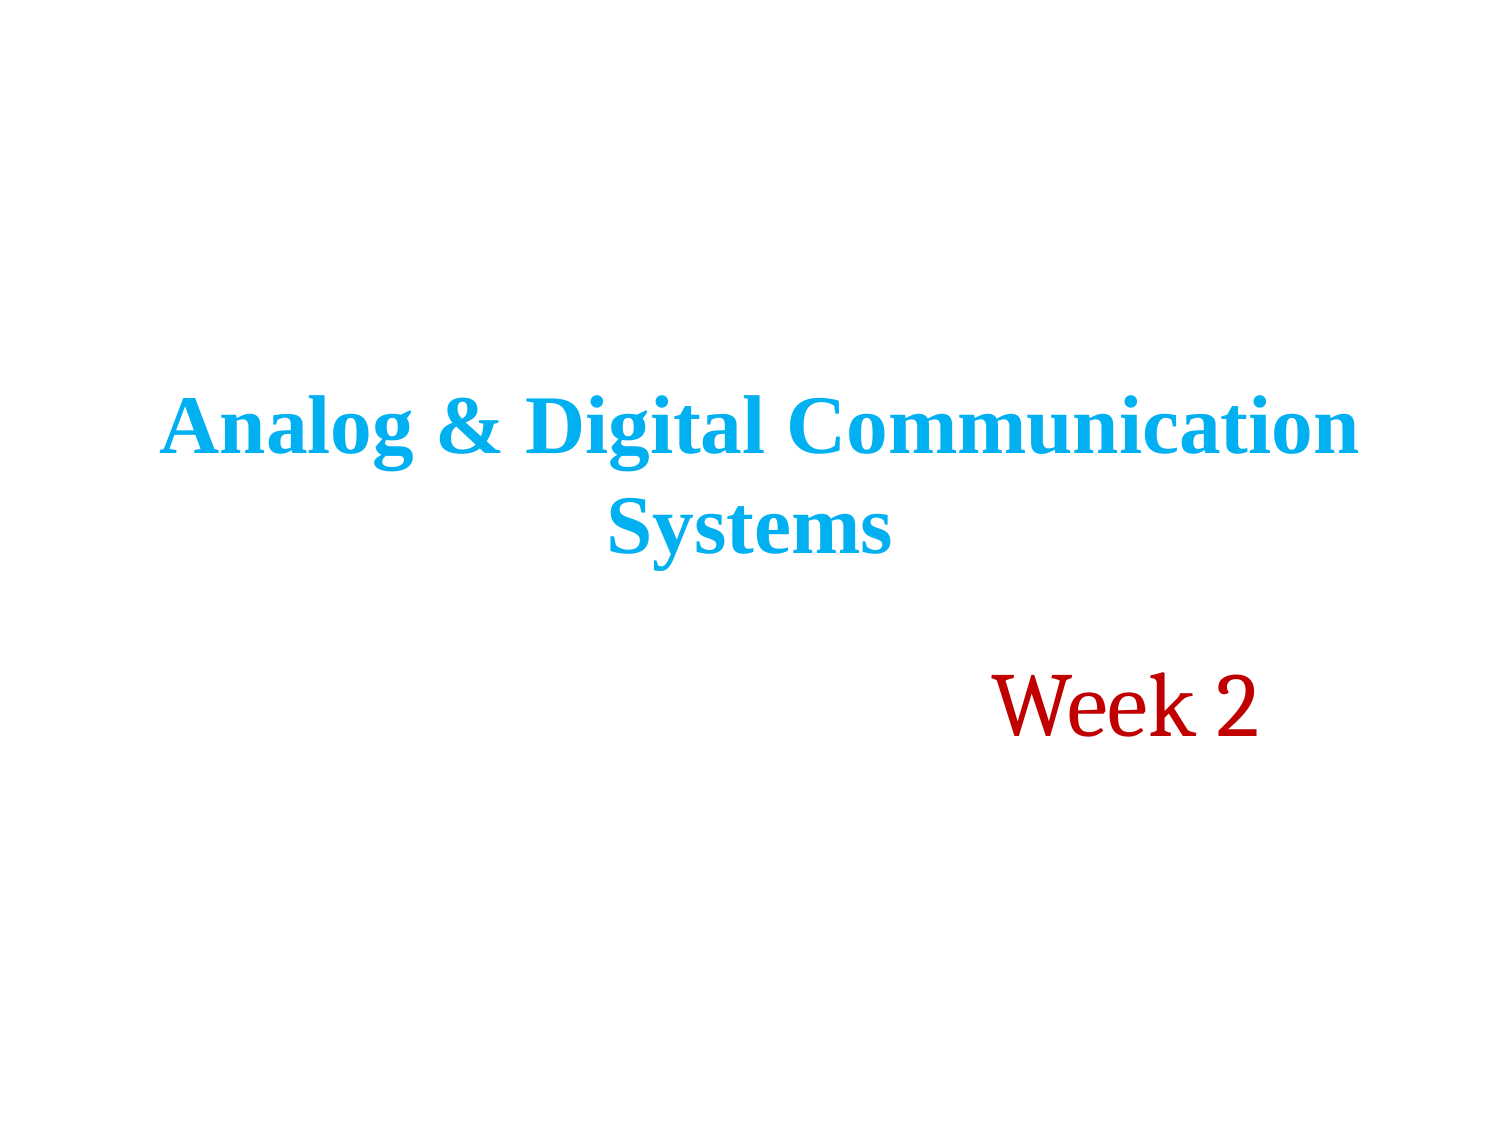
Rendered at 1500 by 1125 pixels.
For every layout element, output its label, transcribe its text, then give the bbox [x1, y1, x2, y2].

title Analog & Digital Communication Systems [112, 349, 1388, 591]
subtitle Week 2 [225, 637, 1275, 800]
